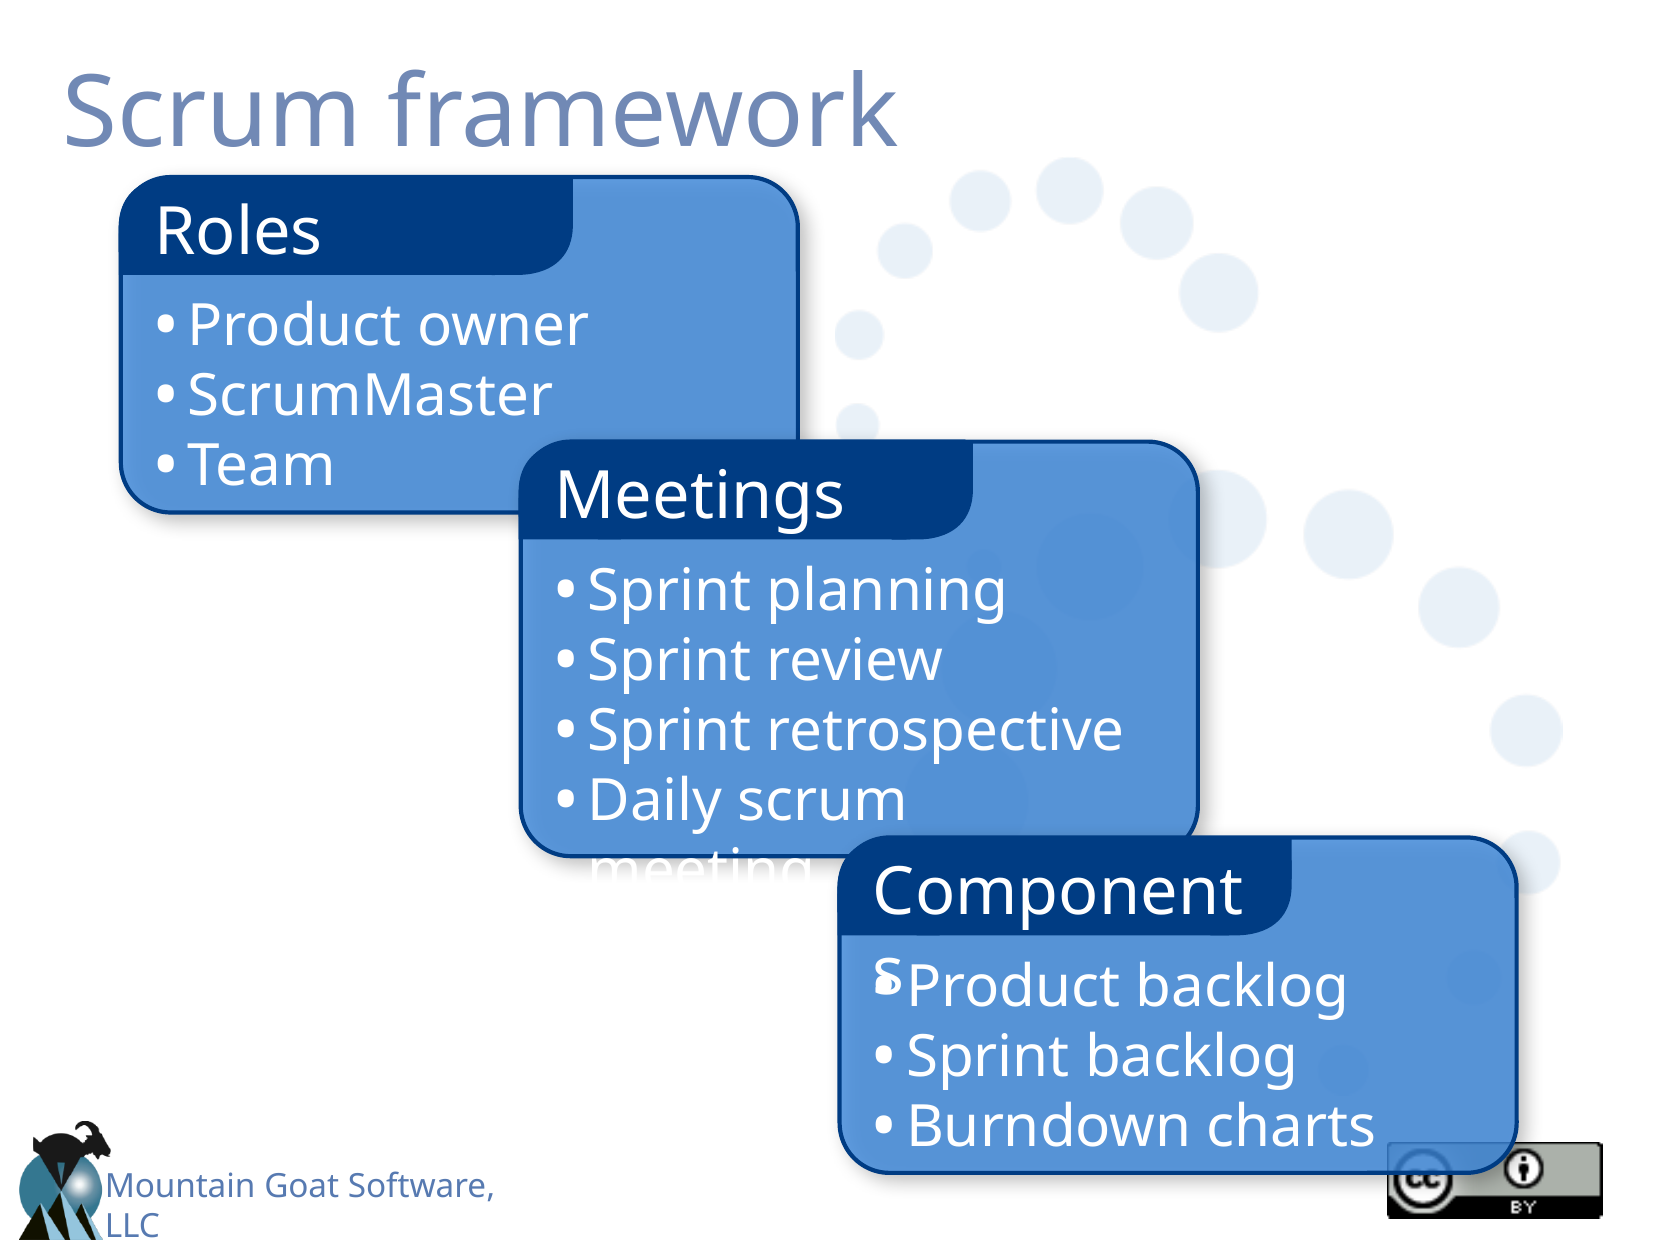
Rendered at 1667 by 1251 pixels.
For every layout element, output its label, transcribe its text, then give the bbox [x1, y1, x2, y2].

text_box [518, 441, 1199, 857]
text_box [118, 176, 799, 513]
picture [1387, 1142, 1603, 1219]
title Scrum framework [56, 18, 1609, 194]
picture [18, 1120, 111, 1240]
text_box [837, 837, 1517, 1174]
